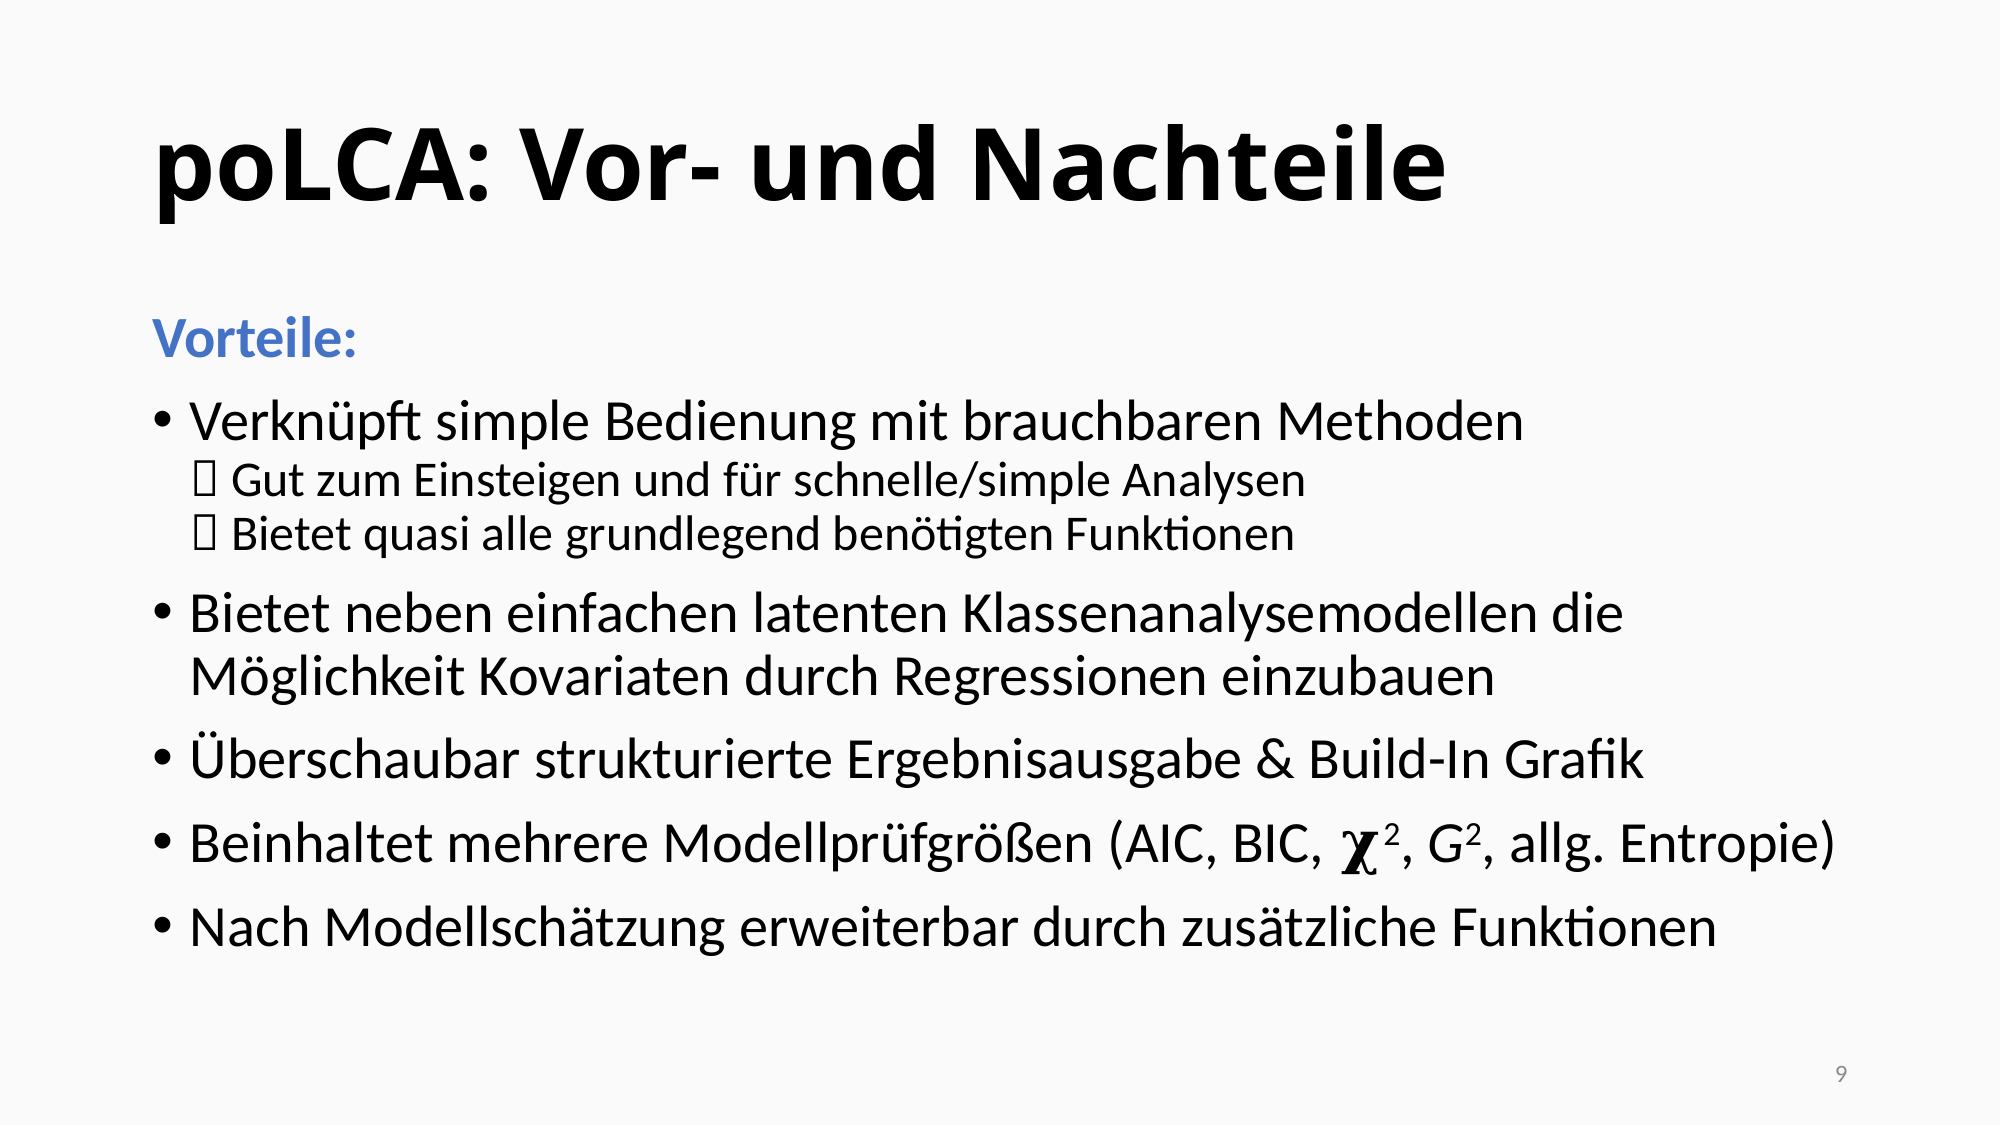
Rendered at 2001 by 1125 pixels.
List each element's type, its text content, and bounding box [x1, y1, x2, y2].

title poLCA: Vor- und Nachteile [137, 59, 1863, 278]
list Vorteile: Verknüpft simple Bedienung mit brauchbaren Methoden  Gut zum Einsteigen und für schnelle/simple Analysen  Bietet quasi alle grundlegend benötigten Funktionen Bietet neben einfachen latenten Klassenanalysemodellen die Möglichkeit Kovariaten durch Regressionen einzubauen Überschaubar strukturierte Ergebnisausgabe & Build-In Grafik Beinhaltet mehrere Modellprüfgrößen (AIC, BIC, 𝛘2, G2, allg. Entropie) Nach Modellschätzung erweiterbar durch zusätzliche Funktionen [137, 299, 1863, 1014]
slide_number 9 [1412, 1042, 1863, 1103]
